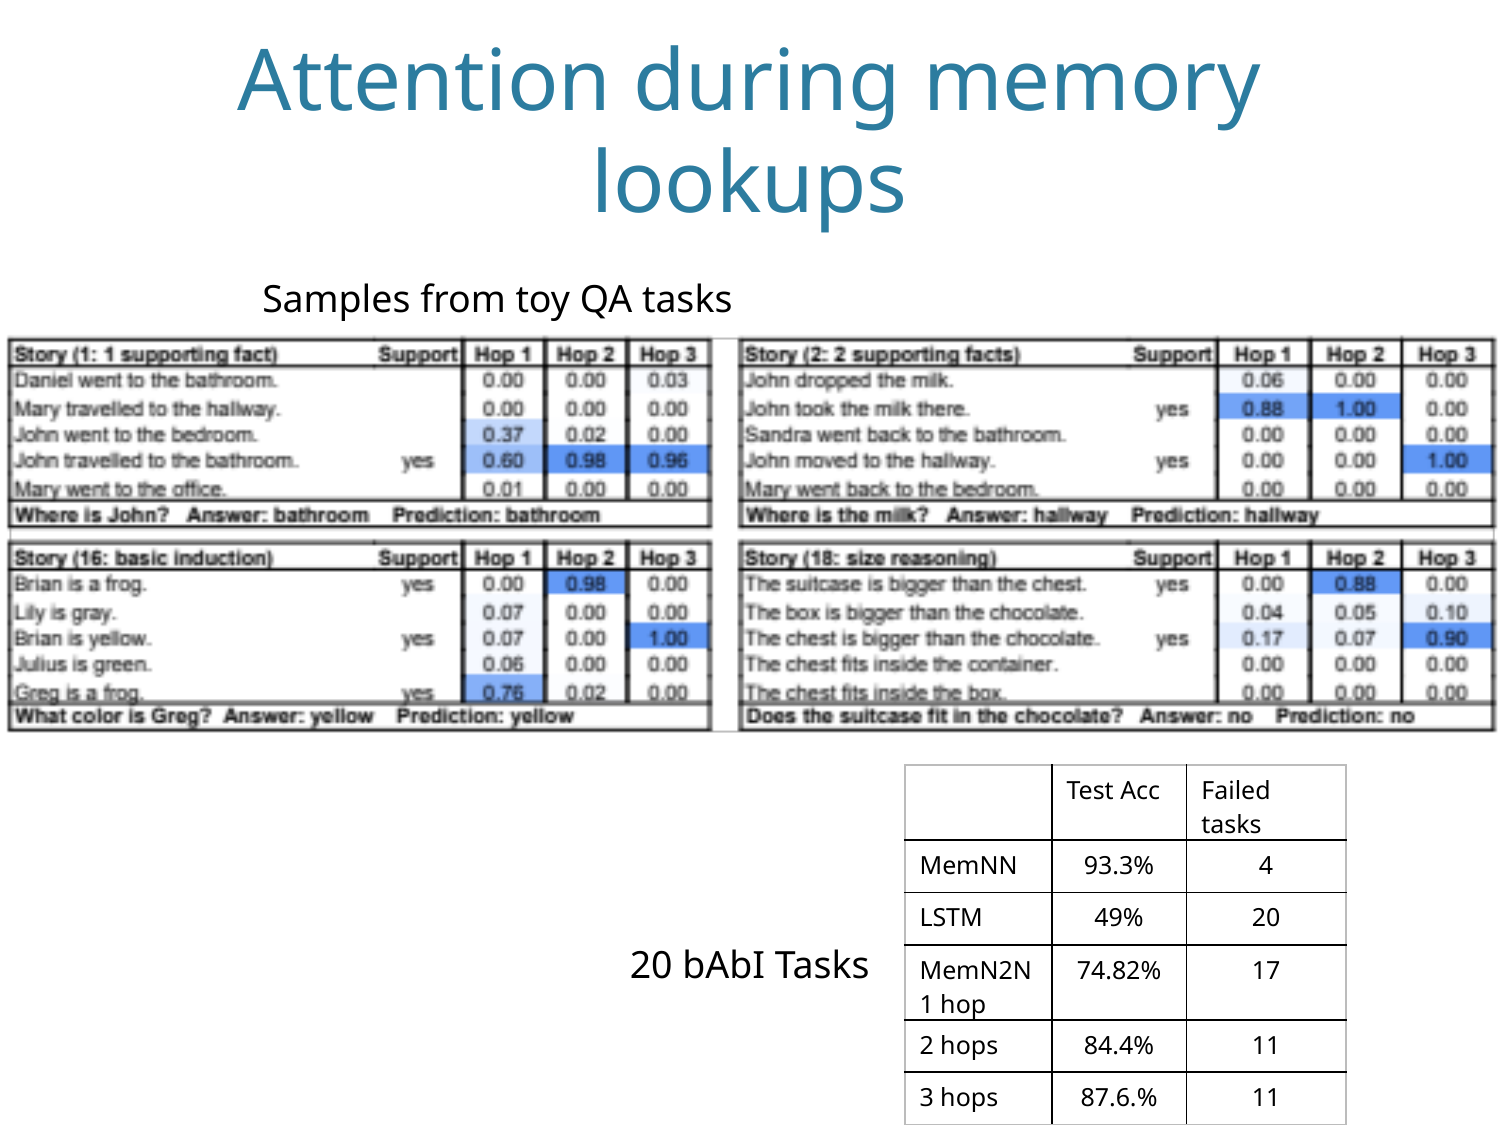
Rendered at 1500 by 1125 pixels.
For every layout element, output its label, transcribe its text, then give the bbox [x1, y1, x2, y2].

table_cell 93.3% [1053, 841, 1186, 892]
table_cell 3 hops [906, 1073, 1051, 1124]
table_cell 11 [1187, 1021, 1345, 1071]
table_cell 49% [1053, 893, 1186, 944]
table_cell 11 [1187, 1073, 1345, 1124]
table_cell 17 [1187, 946, 1345, 1019]
table_cell 20 [1187, 893, 1345, 944]
table_cell LSTM [906, 893, 1051, 944]
table_cell 87.6.% [1053, 1073, 1186, 1124]
table_header [906, 766, 1051, 839]
picture [0, 327, 1500, 739]
table_header Failed tasks [1187, 766, 1345, 839]
table_cell 84.4% [1053, 1021, 1186, 1071]
table_cell 74.82% [1053, 946, 1186, 1019]
table_cell MemN2N 1 hop [906, 946, 1051, 1019]
table_cell 2 hops [906, 1021, 1051, 1071]
text_box 20 bAbI Tasks [615, 933, 924, 993]
table_cell MemNN [906, 841, 1051, 892]
table_cell 4 [1187, 841, 1345, 892]
text_box Samples from toy QA tasks [247, 267, 748, 325]
title Attention during memory lookups [90, 17, 1410, 237]
table_header Test Acc [1053, 766, 1186, 839]
